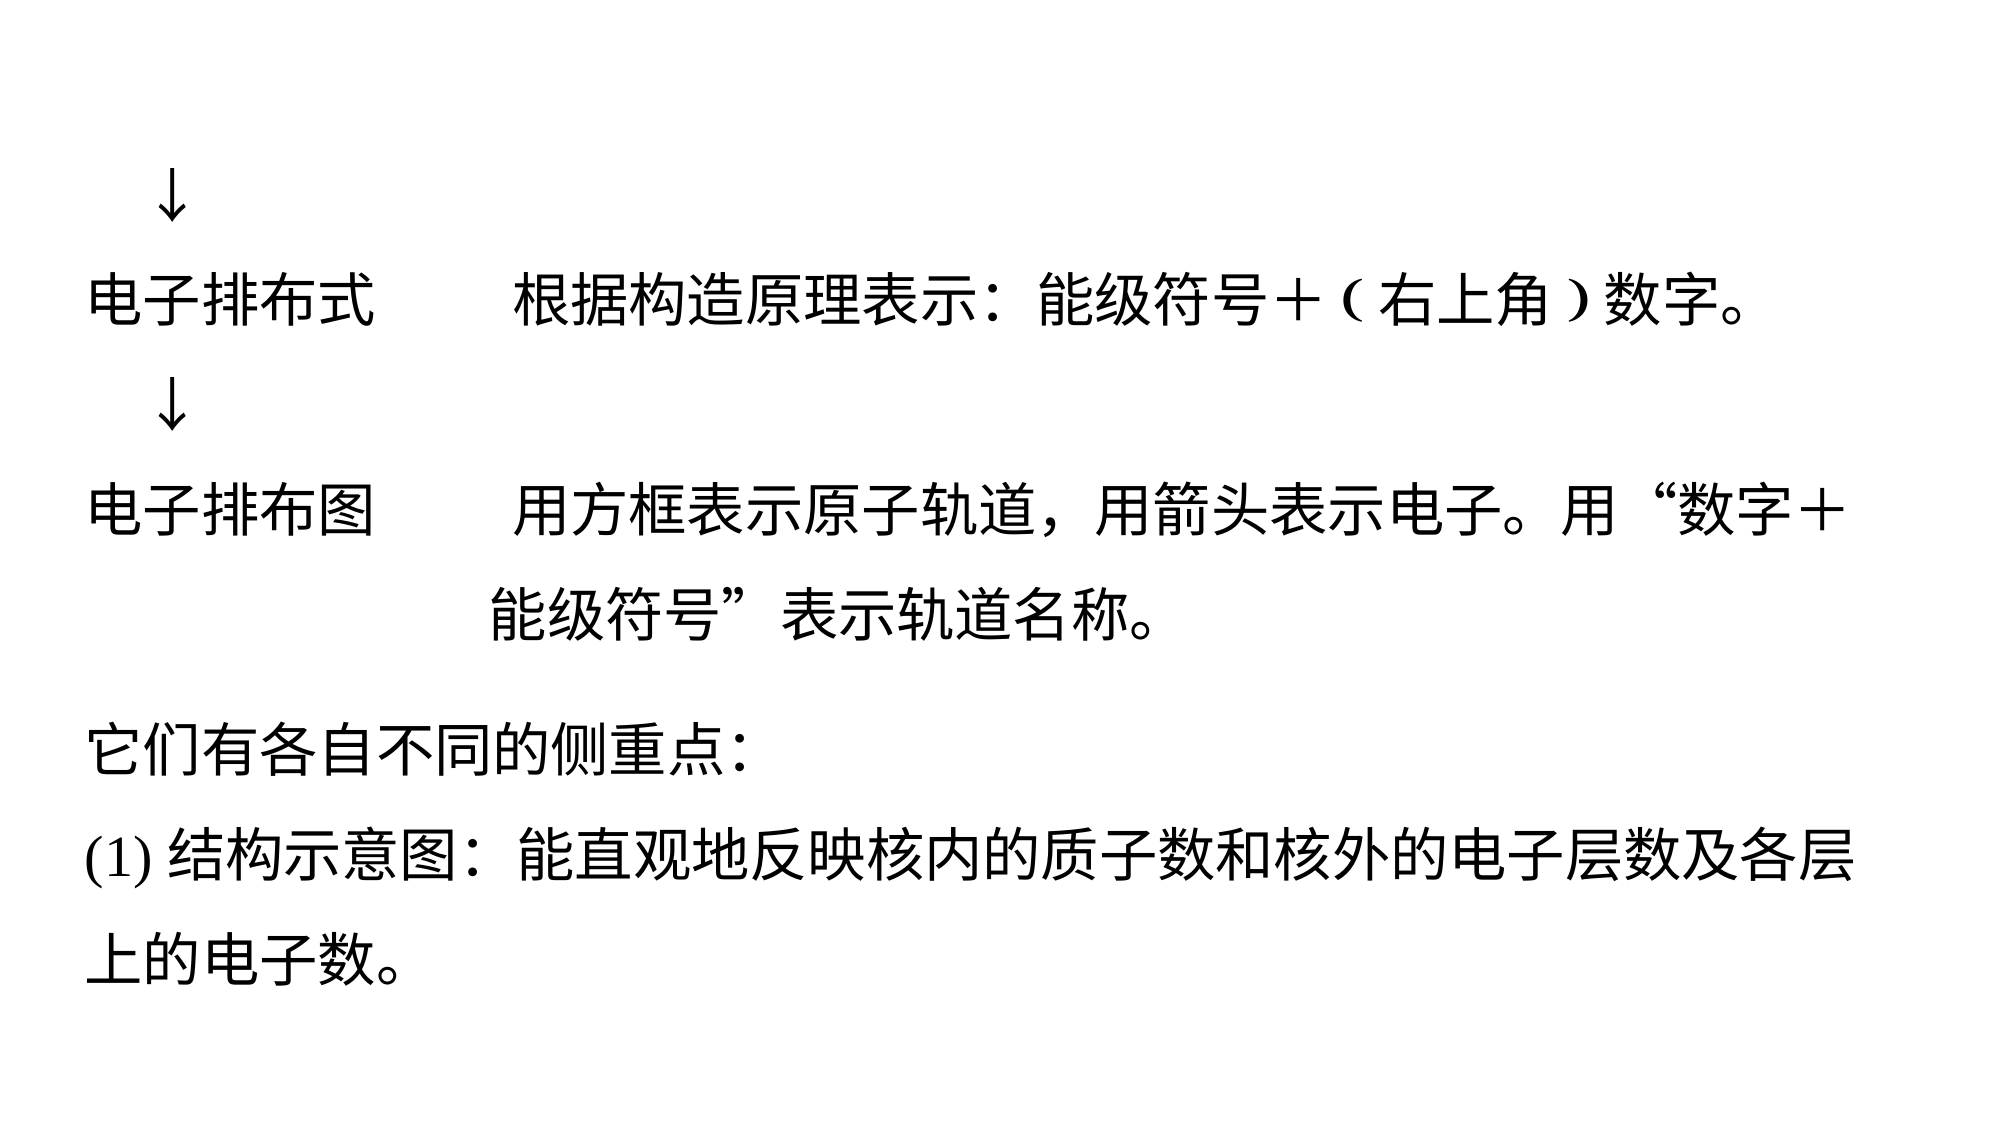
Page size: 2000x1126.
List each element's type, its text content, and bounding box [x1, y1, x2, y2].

text_box ↓ 电子排布式 根据构造原理表示：能级符号＋(右上角)数字。 ↓ 电子排布图 用方框表示原子轨道，用箭头表示电子。用“数字＋ 能级符号”表示轨道名称。 [64, 113, 1933, 659]
text_box 它们有各自不同的侧重点： (1)结构示意图：能直观地反映核内的质子数和核外的电子层数及各层上的电子数。 [64, 668, 1933, 1004]
